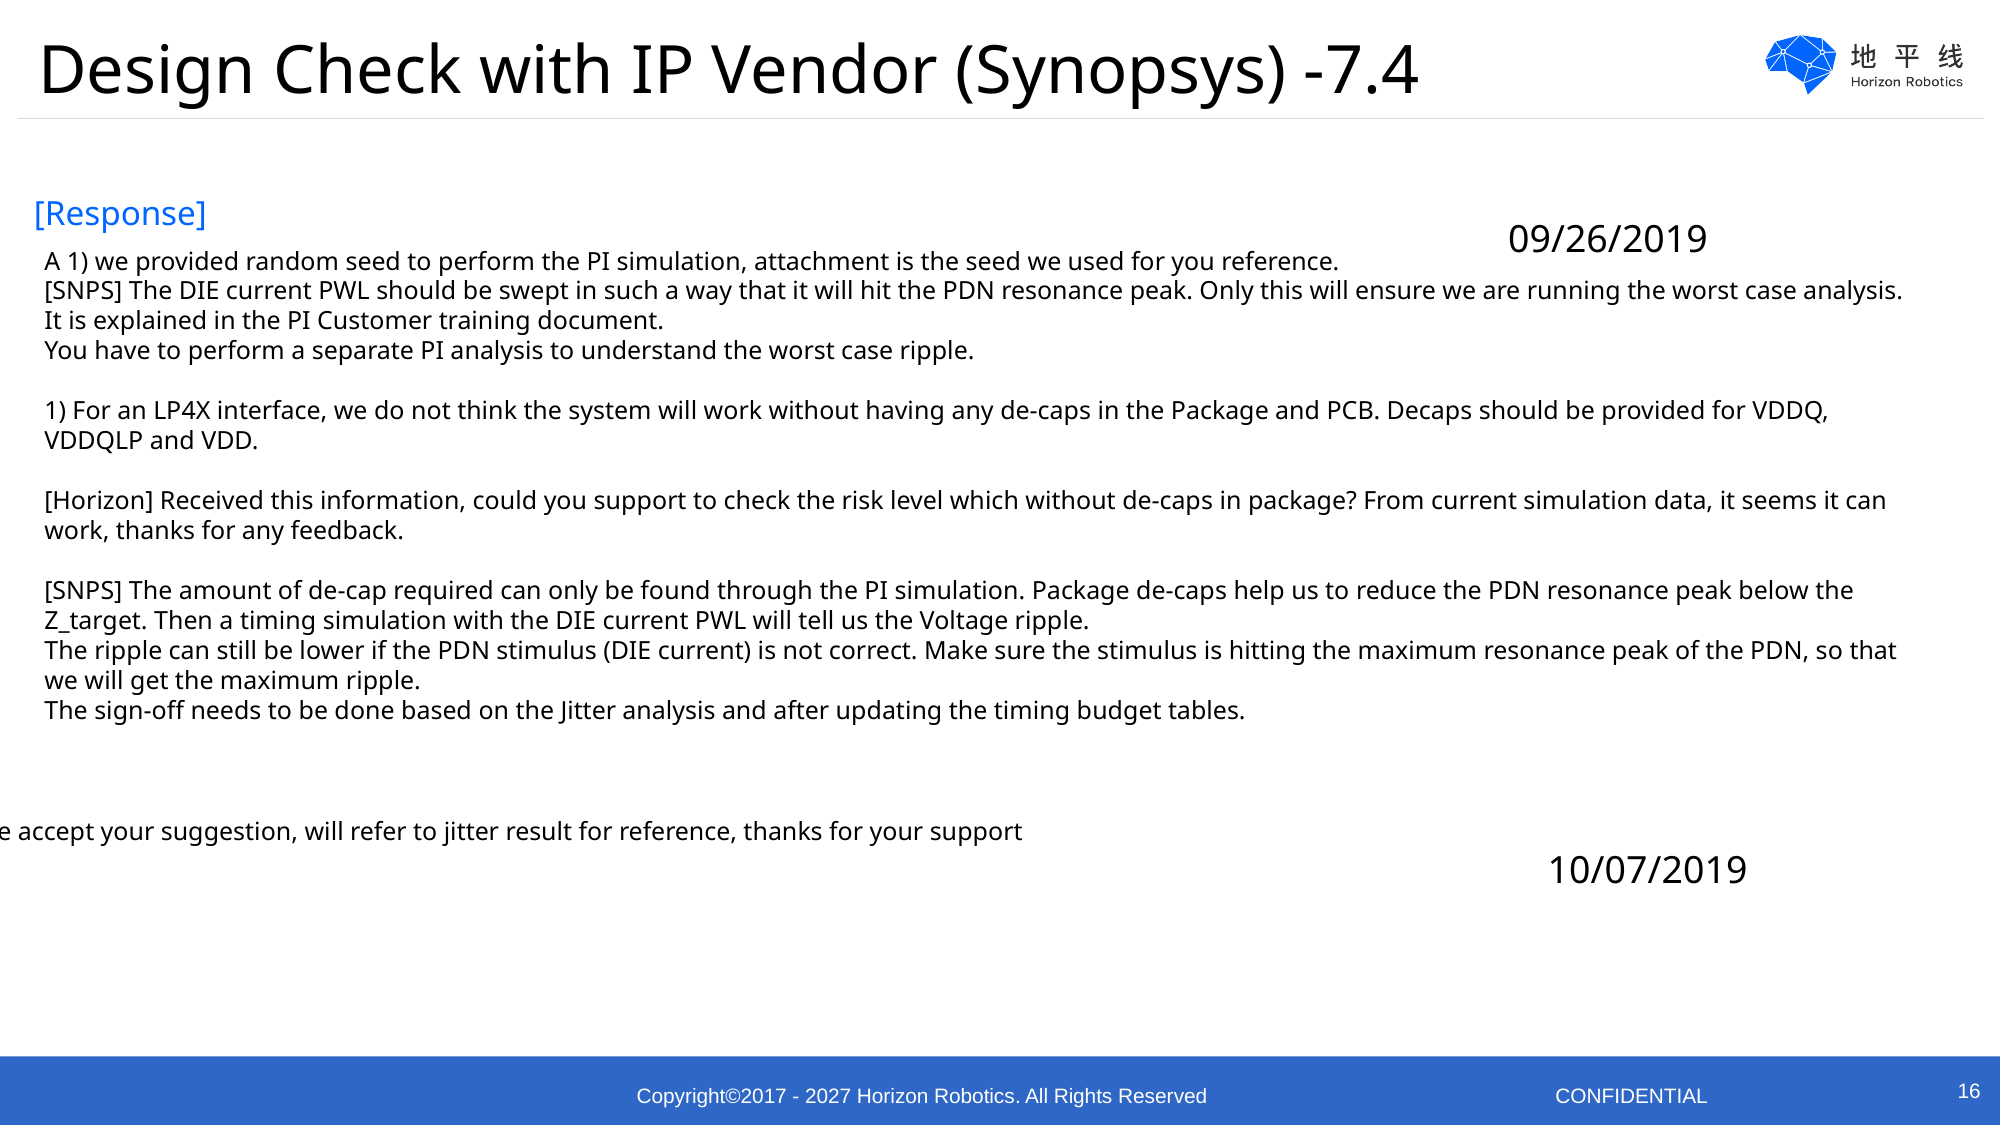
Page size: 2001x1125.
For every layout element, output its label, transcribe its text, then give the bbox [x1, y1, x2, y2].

text_box 09/26/2019 [1493, 207, 1723, 268]
text_box 10/07/2019 [1532, 838, 1763, 898]
text_box Design Check with IP Vendor (Synopsys) -7.4 [23, 19, 1632, 115]
text_box [Response] [19, 185, 222, 240]
picture [1765, 35, 1963, 95]
footer 16 [1631, 1060, 2000, 1121]
text_box A 1) we provided random seed to perform the PI simulation, attachment is the seed we used for you reference. [SNPS] The DIE current PWL should be swept in such a way that it will hit the PDN resonance peak. Only this will ensure we are running the worst case analysis. It is explained in the PI Customer training document. You have to perform a separate PI analysis to understand the worst case ripple. 1) For an LP4X interface, we do not think the system will work without having any de-caps in the Package and PCB. Decaps should be provided for VDDQ, VDDQLP and VDD. [Horizon] Received this information, could you support to check the risk level which without de-caps in package? From current simulation data, it seems it can work, thanks for any feedback. [SNPS] The amount of de-cap required can only be found through the PI simulation. Package de-caps help us to reduce the PDN resonance peak below the Z_target. Then a timing simulation with the DIE current PWL will tell us the Voltage ripple. The ripple can still be lower if the PDN stimulus (DIE current) is not correct. Make sure the stimulus is hitting the maximum resonance peak of the PDN, so that we will get the maximum ripple. The sign-off needs to be done based on the Jitter analysis and after updating the timing budget tables. [29, 237, 1938, 732]
text_box we accept your suggestion, will refer to jitter result for reference, thanks for your support [0, 807, 1040, 853]
